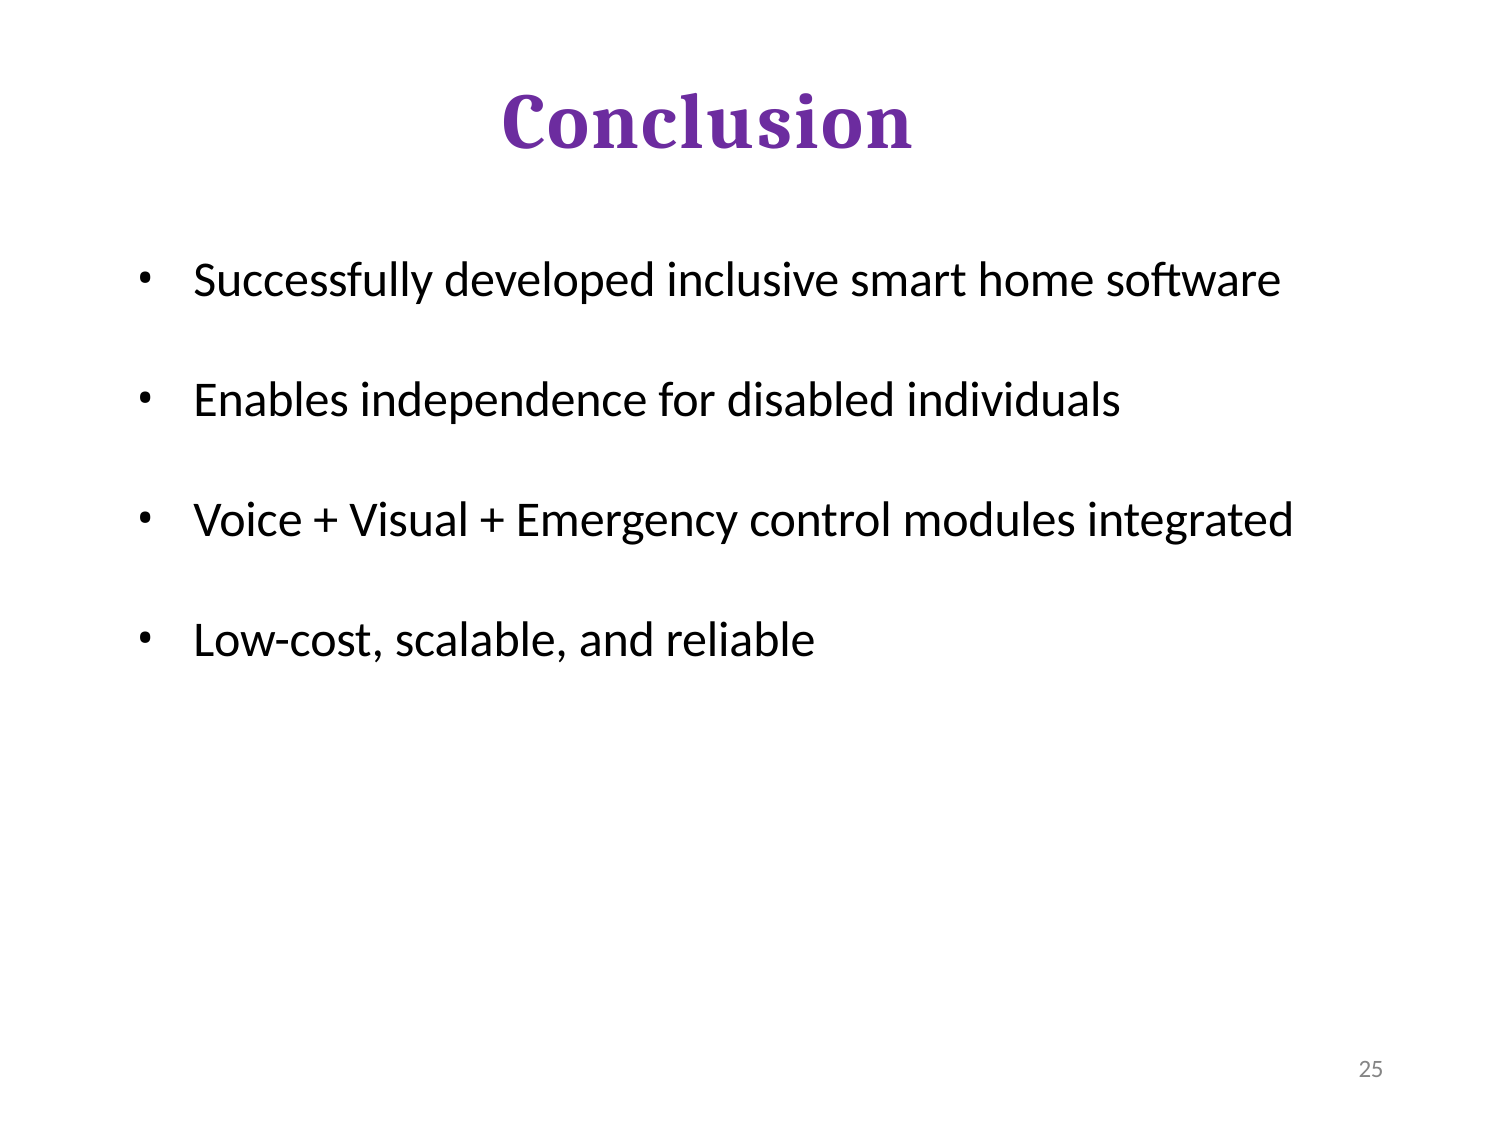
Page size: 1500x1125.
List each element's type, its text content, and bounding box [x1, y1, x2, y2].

text_box 25 [1356, 1050, 1386, 1083]
list Successfully developed inclusive smart home software Enables independence for disabled individuals Voice + Visual + Emergency control modules integrated Low-cost, scalable, and reliable [134, 246, 1350, 892]
title Conclusion [420, 37, 1170, 246]
